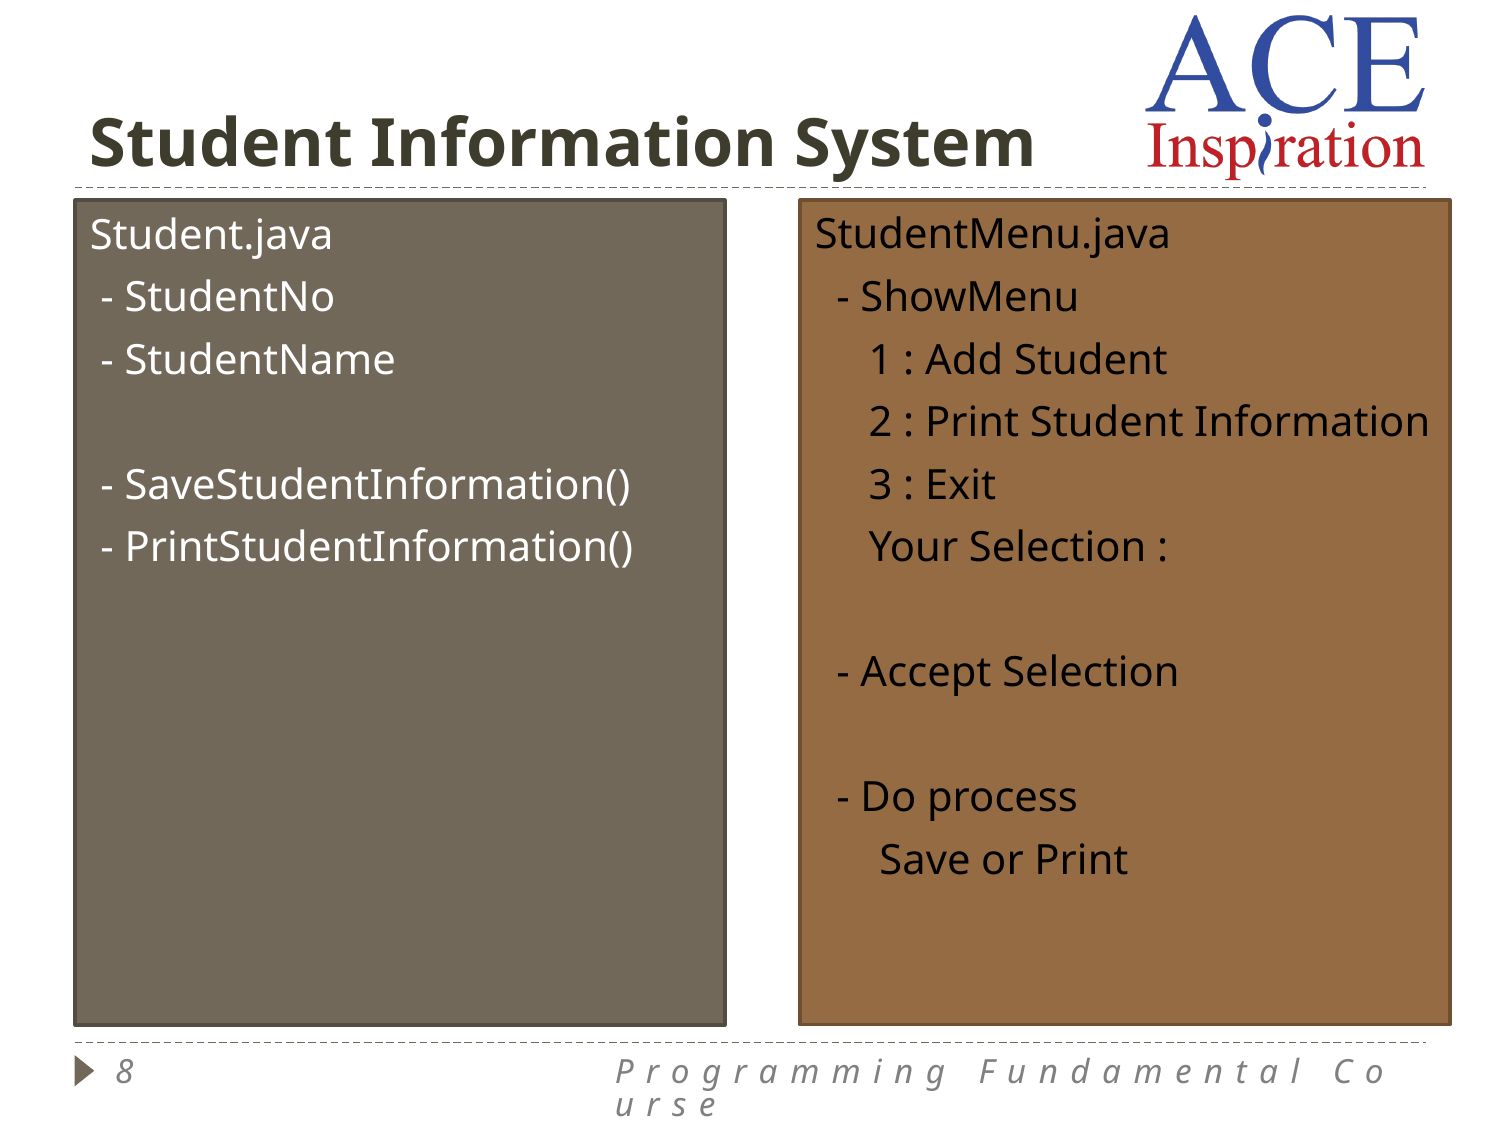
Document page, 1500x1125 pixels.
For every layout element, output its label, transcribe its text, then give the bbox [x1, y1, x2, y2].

title Student Information System [75, 0, 1138, 188]
list Student.java - StudentNo - StudentName - SaveStudentInformation() - PrintStudentInformation() [73, 198, 727, 1027]
footer Programming Fundamental Course [600, 1042, 1425, 1103]
text_box StudentMenu.java - ShowMenu 1 : Add Student 2 : Print Student Information 3 : Exit Your Selection : - Accept Selection - Do process Save or Print [798, 198, 1452, 1026]
picture [1144, 12, 1427, 182]
slide_number 8 [100, 1042, 426, 1103]
